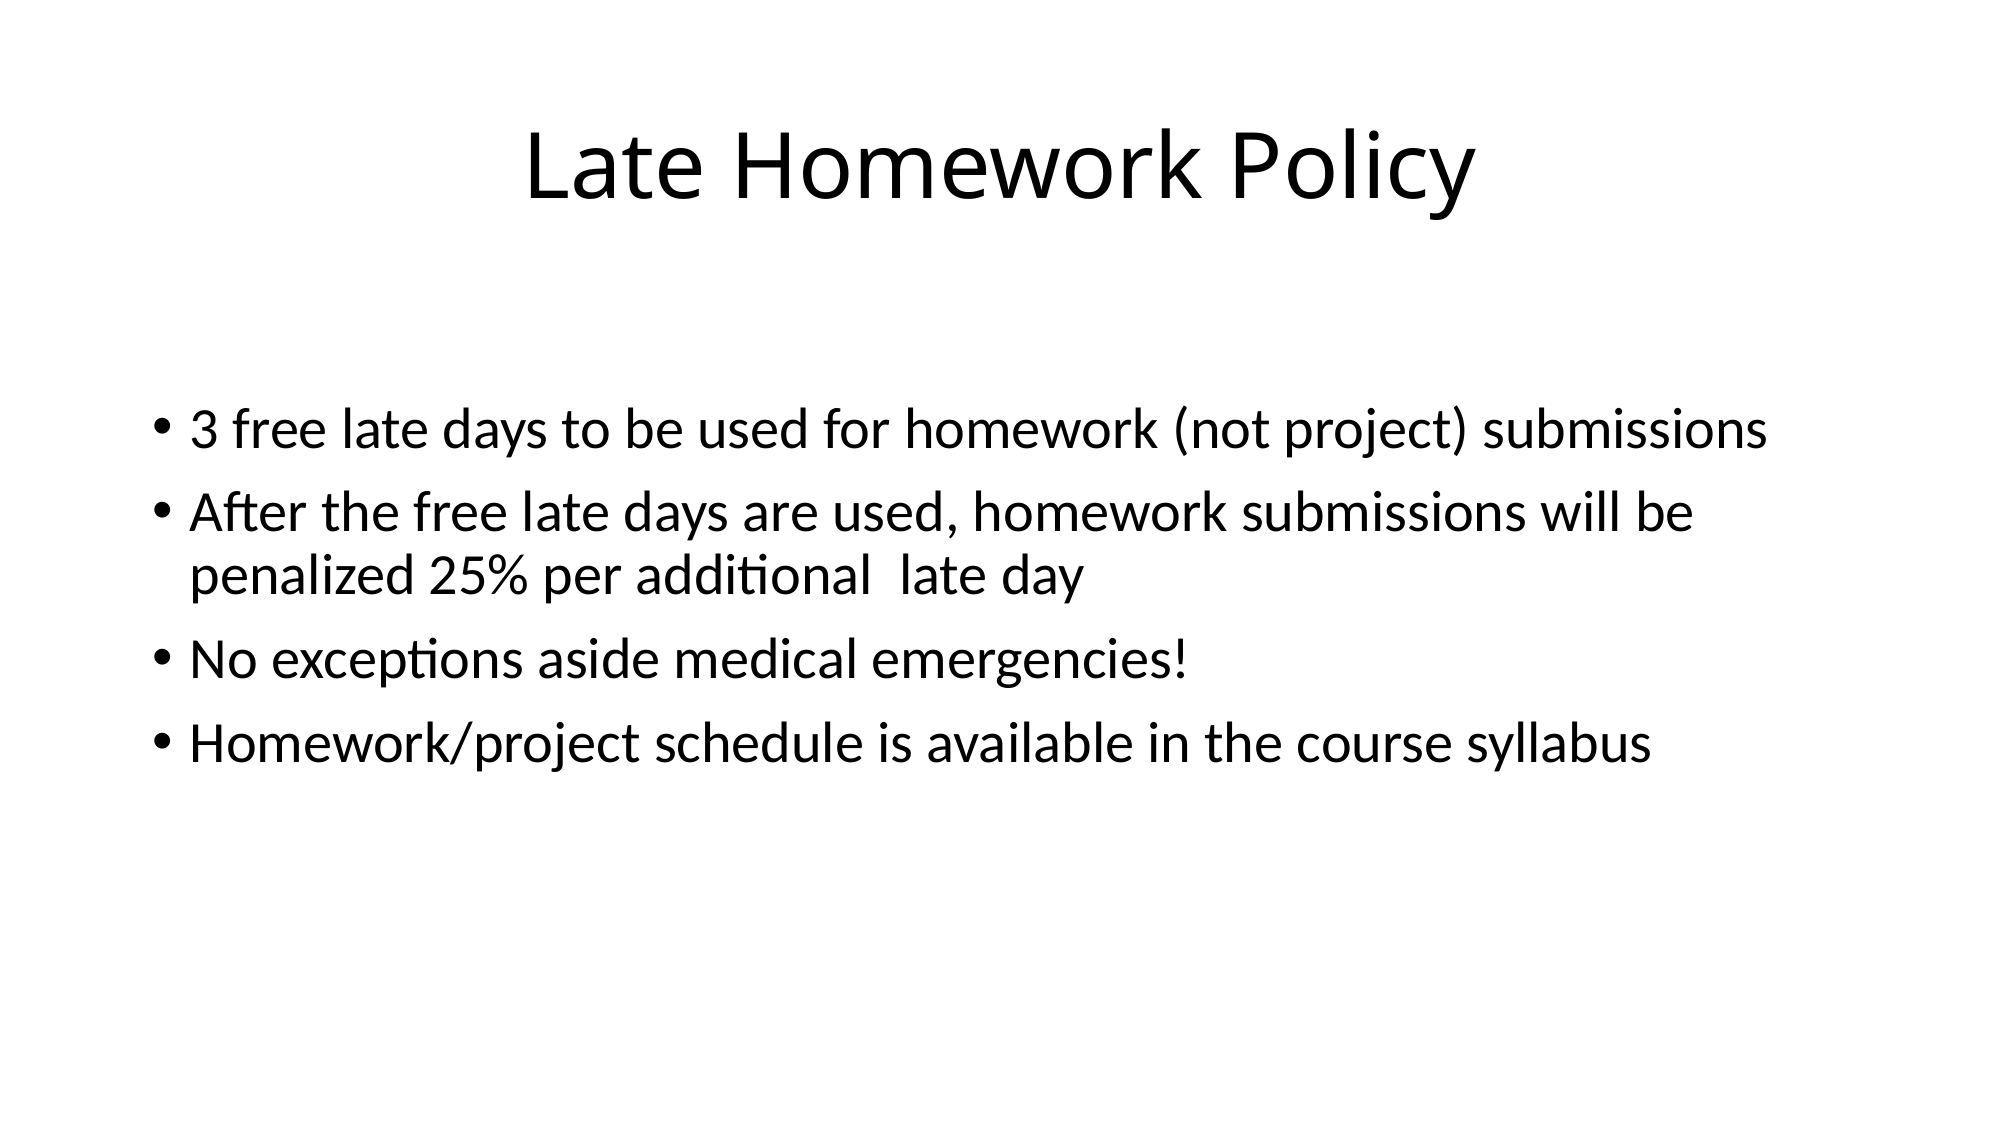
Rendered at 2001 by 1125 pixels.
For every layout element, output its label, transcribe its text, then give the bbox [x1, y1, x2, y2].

list 3 free late days to be used for homework (not project) submissions After the free late days are used, homework submissions will be penalized 25% per additional late day No exceptions aside medical emergencies! Homework/project schedule is available in the course syllabus [137, 299, 1863, 1014]
title Late Homework Policy [137, 59, 1863, 278]
